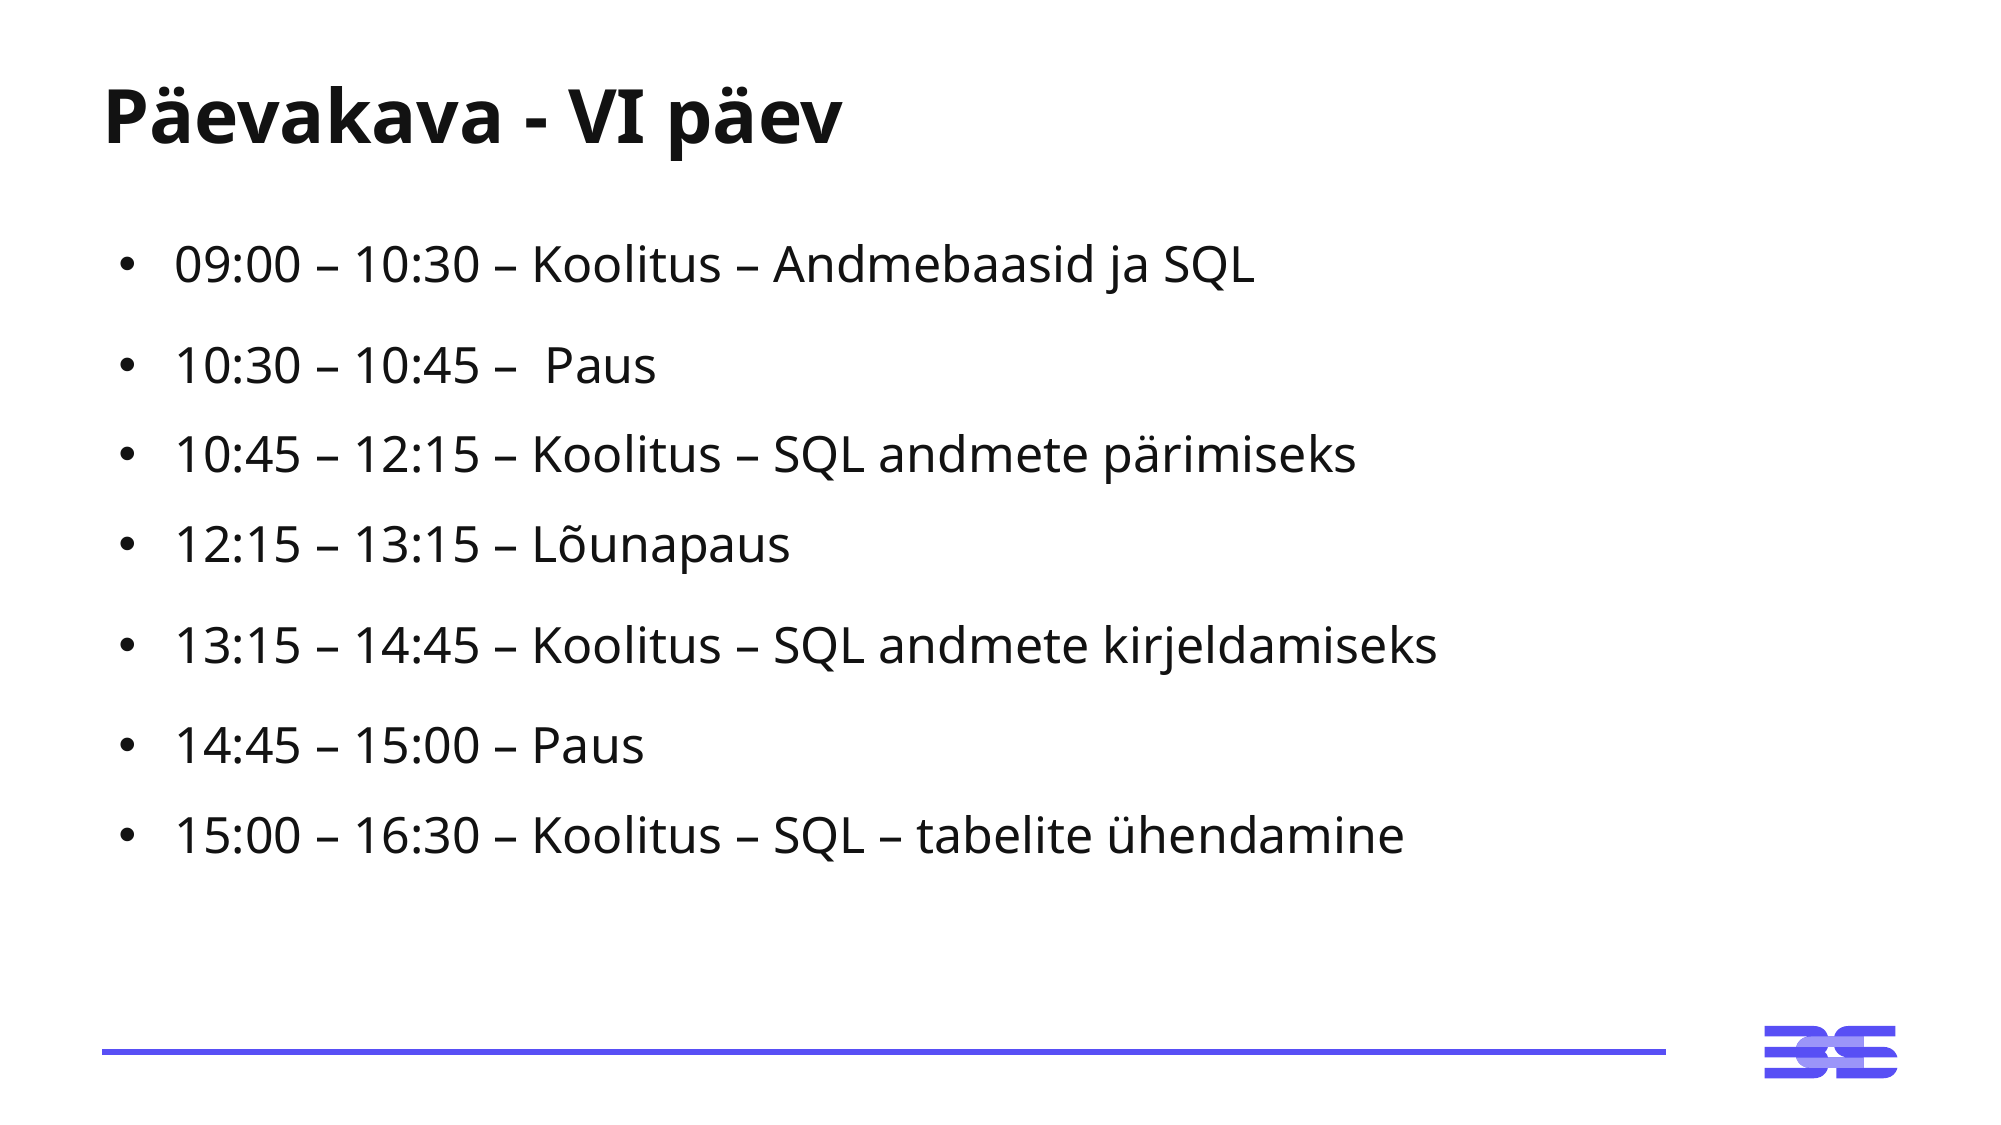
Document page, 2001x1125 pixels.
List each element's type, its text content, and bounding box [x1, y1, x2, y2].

table_cell 10:30 – 10:45 – Paus [103, 321, 1896, 409]
table_cell 15:00 – 16:30 – Koolitus – SQL – tabelite ühendamine [103, 792, 1896, 879]
table_cell 12:15 – 13:15 – Lõunapaus [103, 500, 1896, 588]
table_header 09:00 – 10:30 – Koolitus – Andmebaasid ja SQL [103, 209, 1896, 320]
table_cell 10:45 – 12:15 – Koolitus – SQL andmete pärimiseks [103, 411, 1896, 498]
table_cell 14:45 – 15:00 – Paus [103, 702, 1896, 790]
title Päevakava - VI päev [102, 78, 1750, 138]
table_cell 13:15 – 14:45 – Koolitus – SQL andmete kirjeldamiseks [103, 590, 1896, 700]
